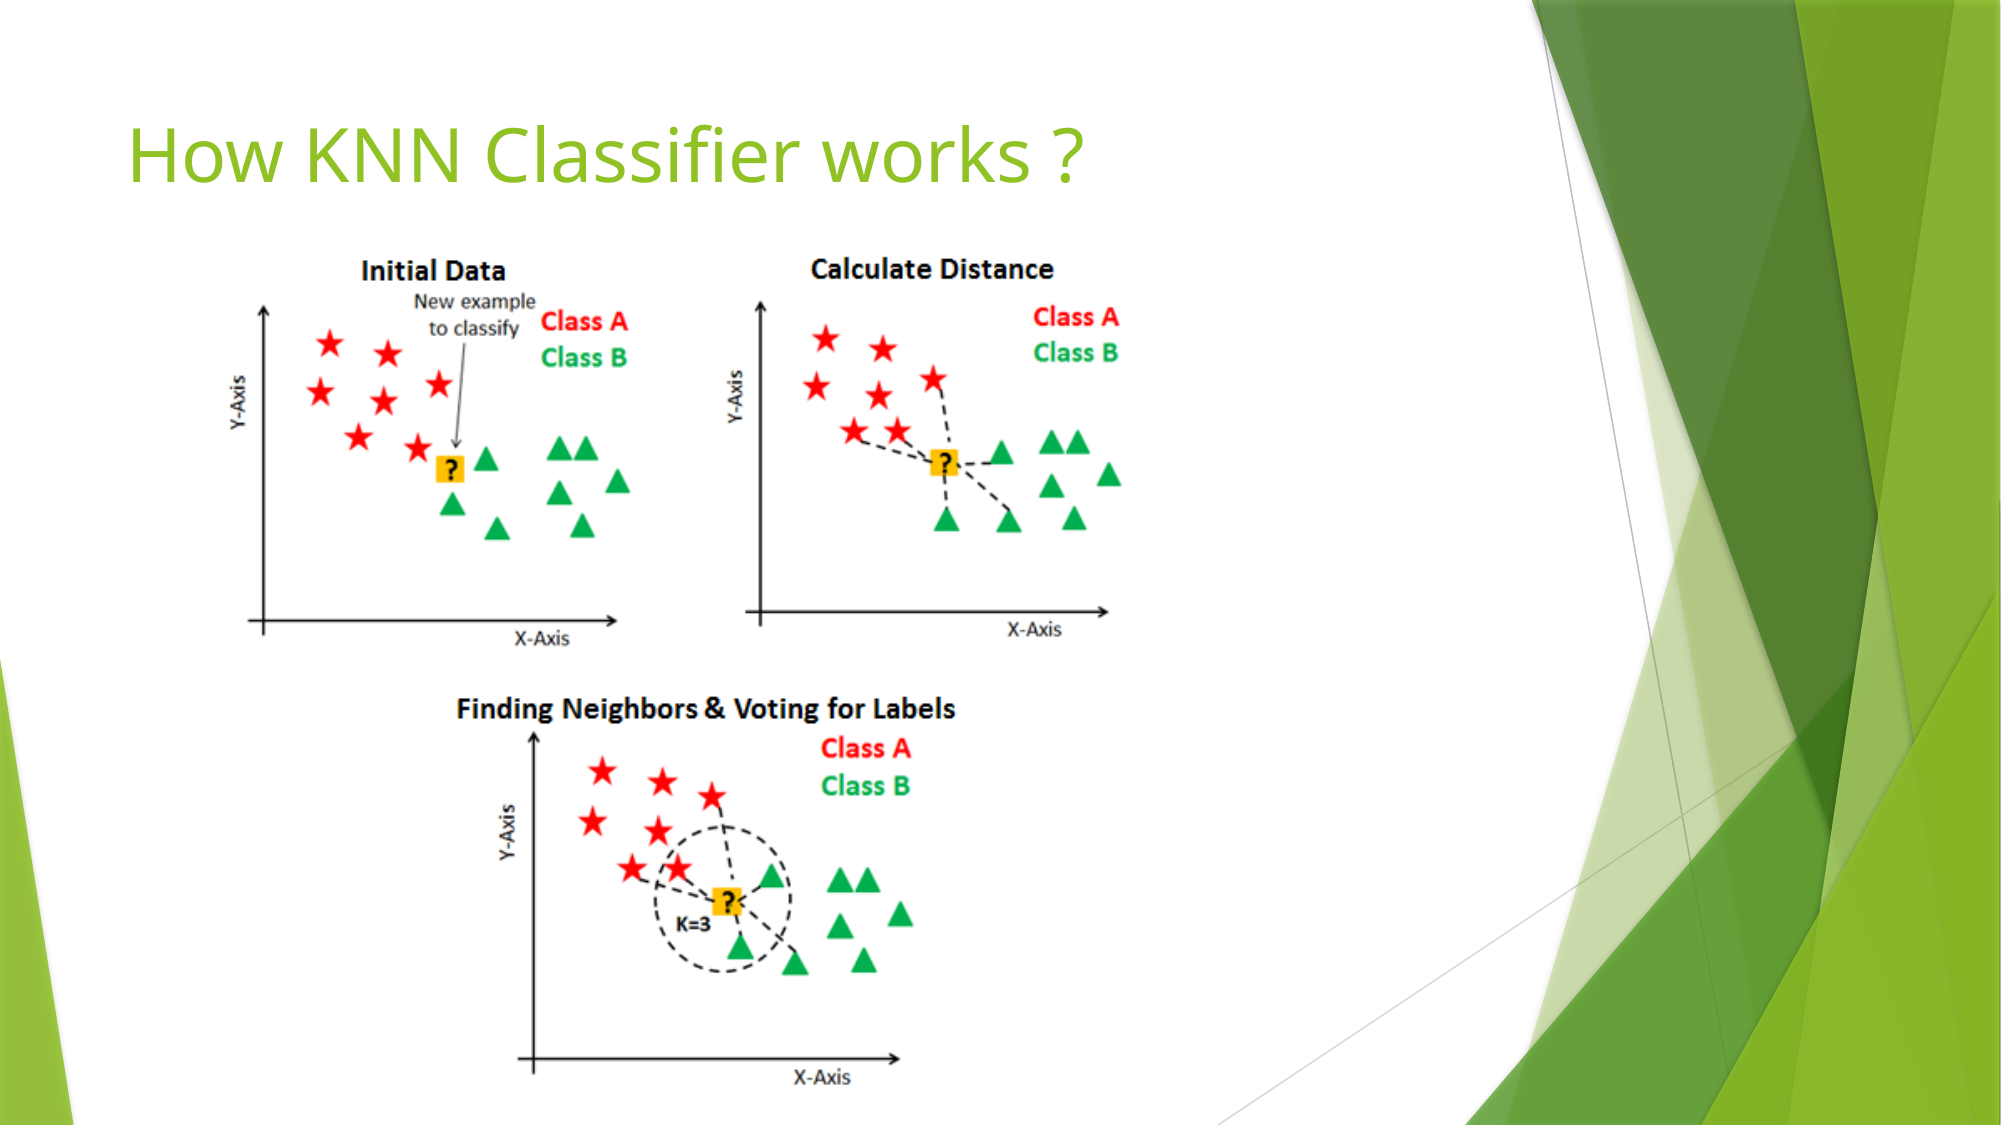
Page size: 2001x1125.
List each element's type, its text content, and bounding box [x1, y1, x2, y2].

title How KNN Classifier works ? [111, 99, 1522, 317]
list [194, 233, 1183, 1095]
